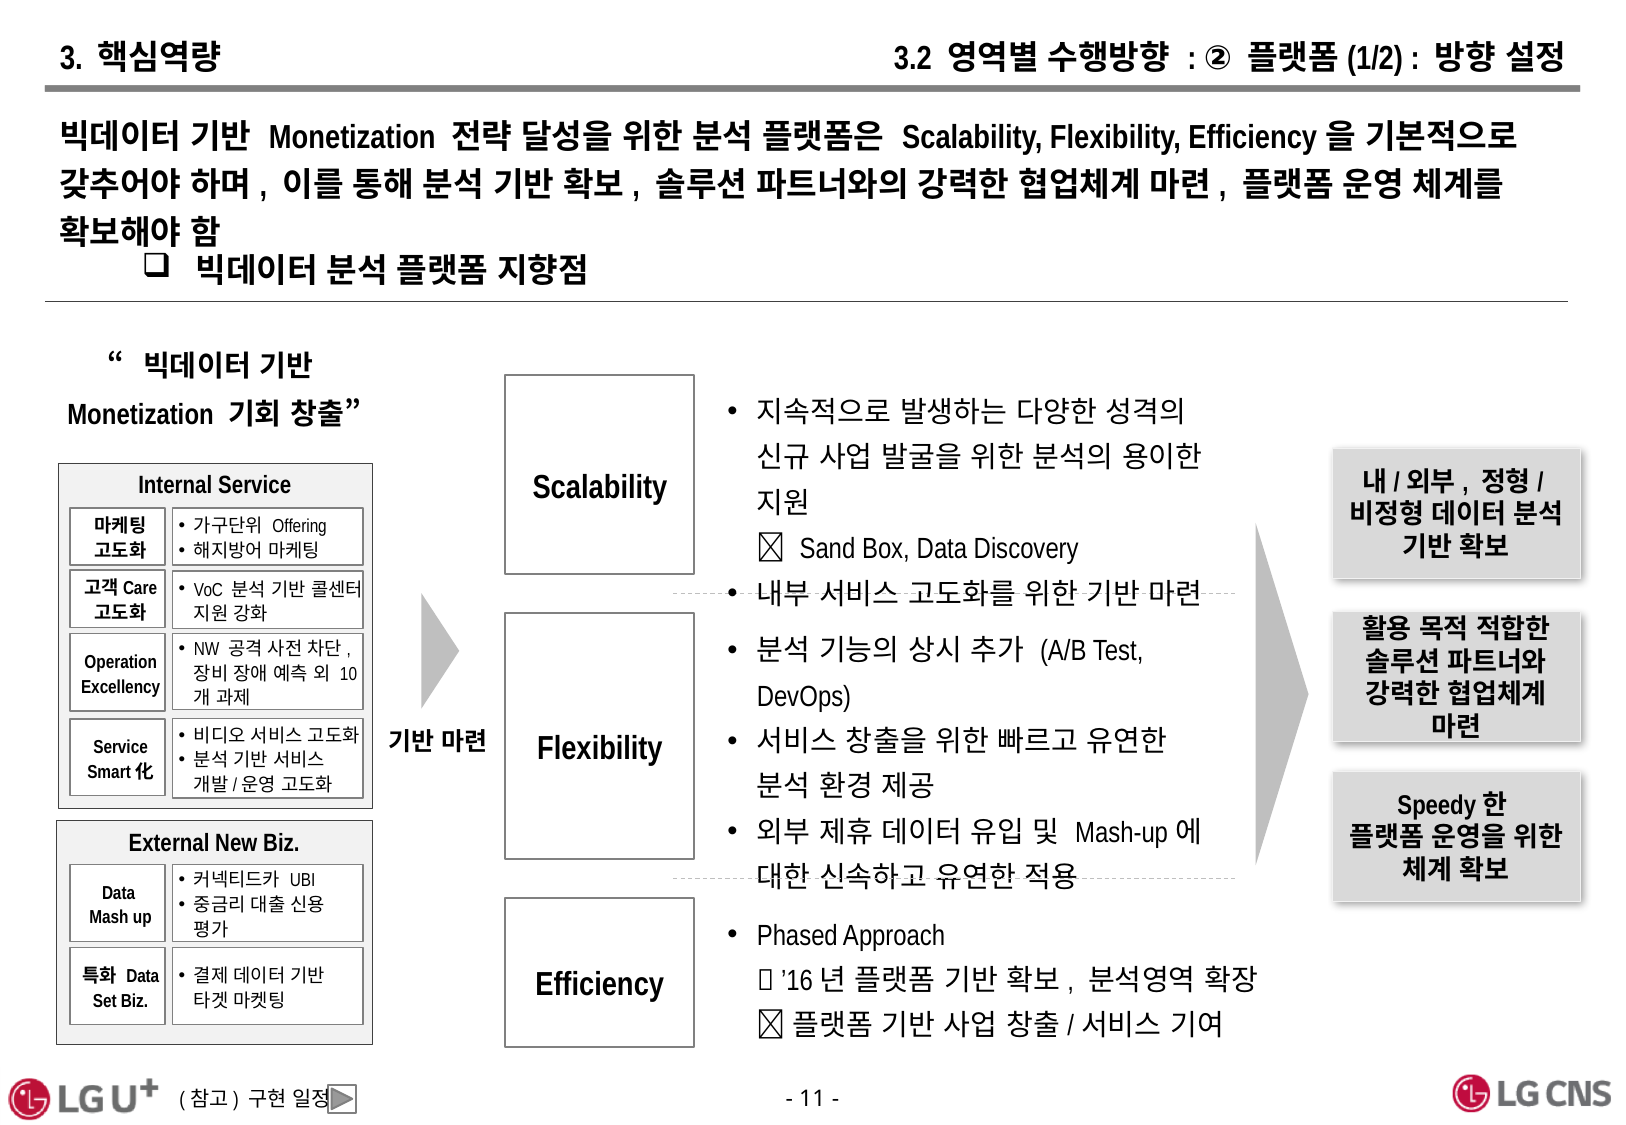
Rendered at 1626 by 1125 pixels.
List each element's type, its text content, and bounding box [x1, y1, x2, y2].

picture [1440, 1058, 1625, 1124]
text_box (참고) 구현 일정 [164, 1078, 346, 1119]
text_box “빅데이터 기반 Monetization 기회 창출” [52, 340, 377, 438]
text_box [1253, 536, 1311, 868]
text_box 3.2 영역별 수행방향 : ② 플랫폼(1/2) : 방향 설정 [530, 28, 1582, 85]
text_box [44, 241, 1569, 302]
picture [0, 1067, 164, 1125]
title 3. 핵심역량 [44, 28, 530, 85]
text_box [505, 375, 1256, 575]
text_box Speedy한 플랫폼 운영을 위한 체계 확보 [1330, 769, 1582, 903]
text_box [56, 462, 373, 1045]
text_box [505, 612, 1238, 860]
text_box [505, 897, 1312, 1047]
text_box [346, 1083, 358, 1115]
text_box 기반 마련 [376, 717, 500, 763]
text_box 빅데이터 기반 Monetization 전략 달성을 위한 분석 플랫폼은 Scalability, Flexibility, Efficiency을 기본적으로 갖추어야 하며, 이를 통해 분석 기반 확보, 솔루션 파트너와의 강력한 협업체계 마련, 플랫폼 운영 체계를 확보해야 함 [44, 100, 1581, 219]
text_box [419, 591, 462, 711]
text_box 활용 목적 적합한 솔루션 파트너와 강력한 협업체계 마련 [1330, 609, 1582, 743]
text_box 내/외부, 정형/비정형 데이터 분석 기반 확보 [1330, 446, 1582, 580]
